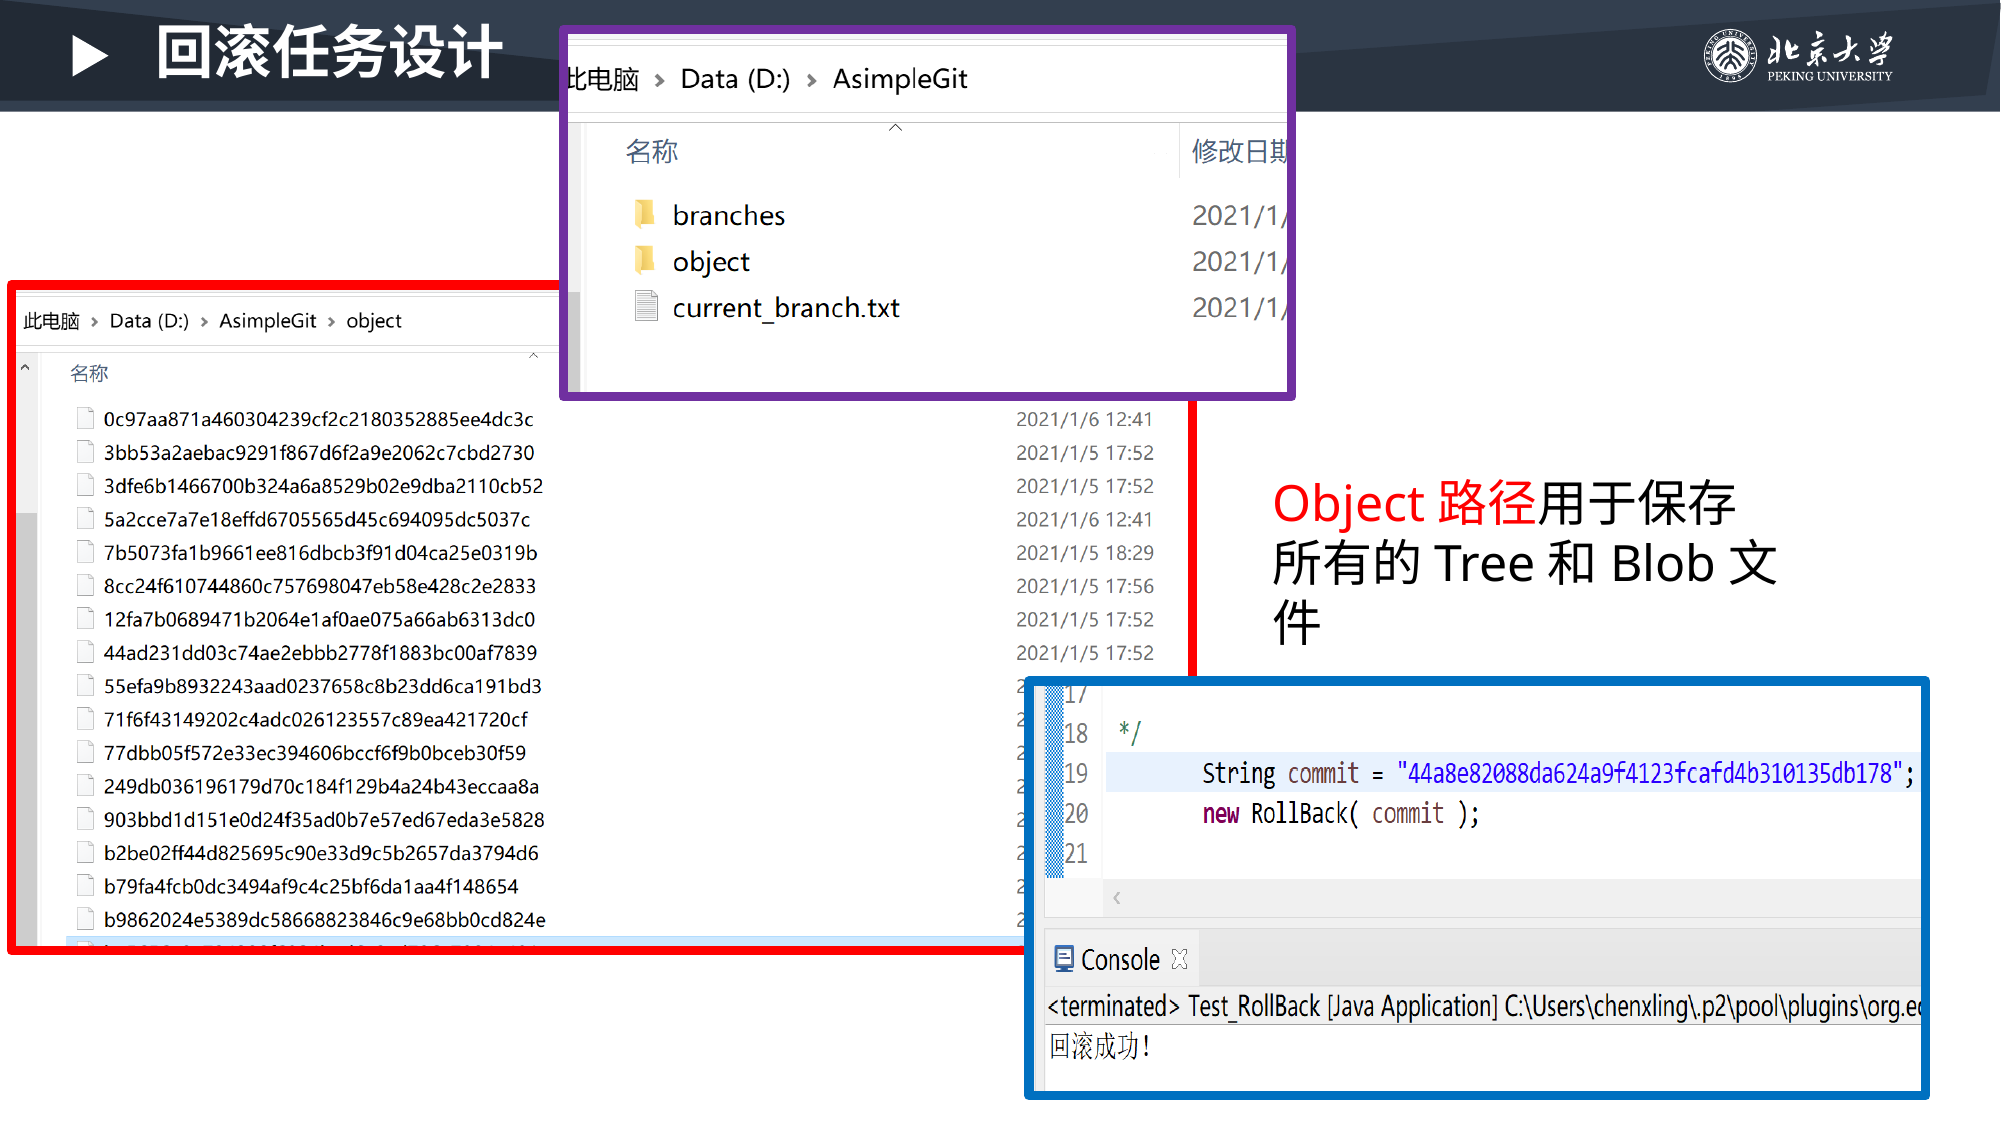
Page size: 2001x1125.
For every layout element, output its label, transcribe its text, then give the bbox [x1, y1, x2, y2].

picture [15, 33, 1921, 1092]
text_box 回滚任务设计 [140, 8, 521, 94]
text_box Object路径用于保存所有的Tree和Blob文件 [1257, 464, 1800, 660]
